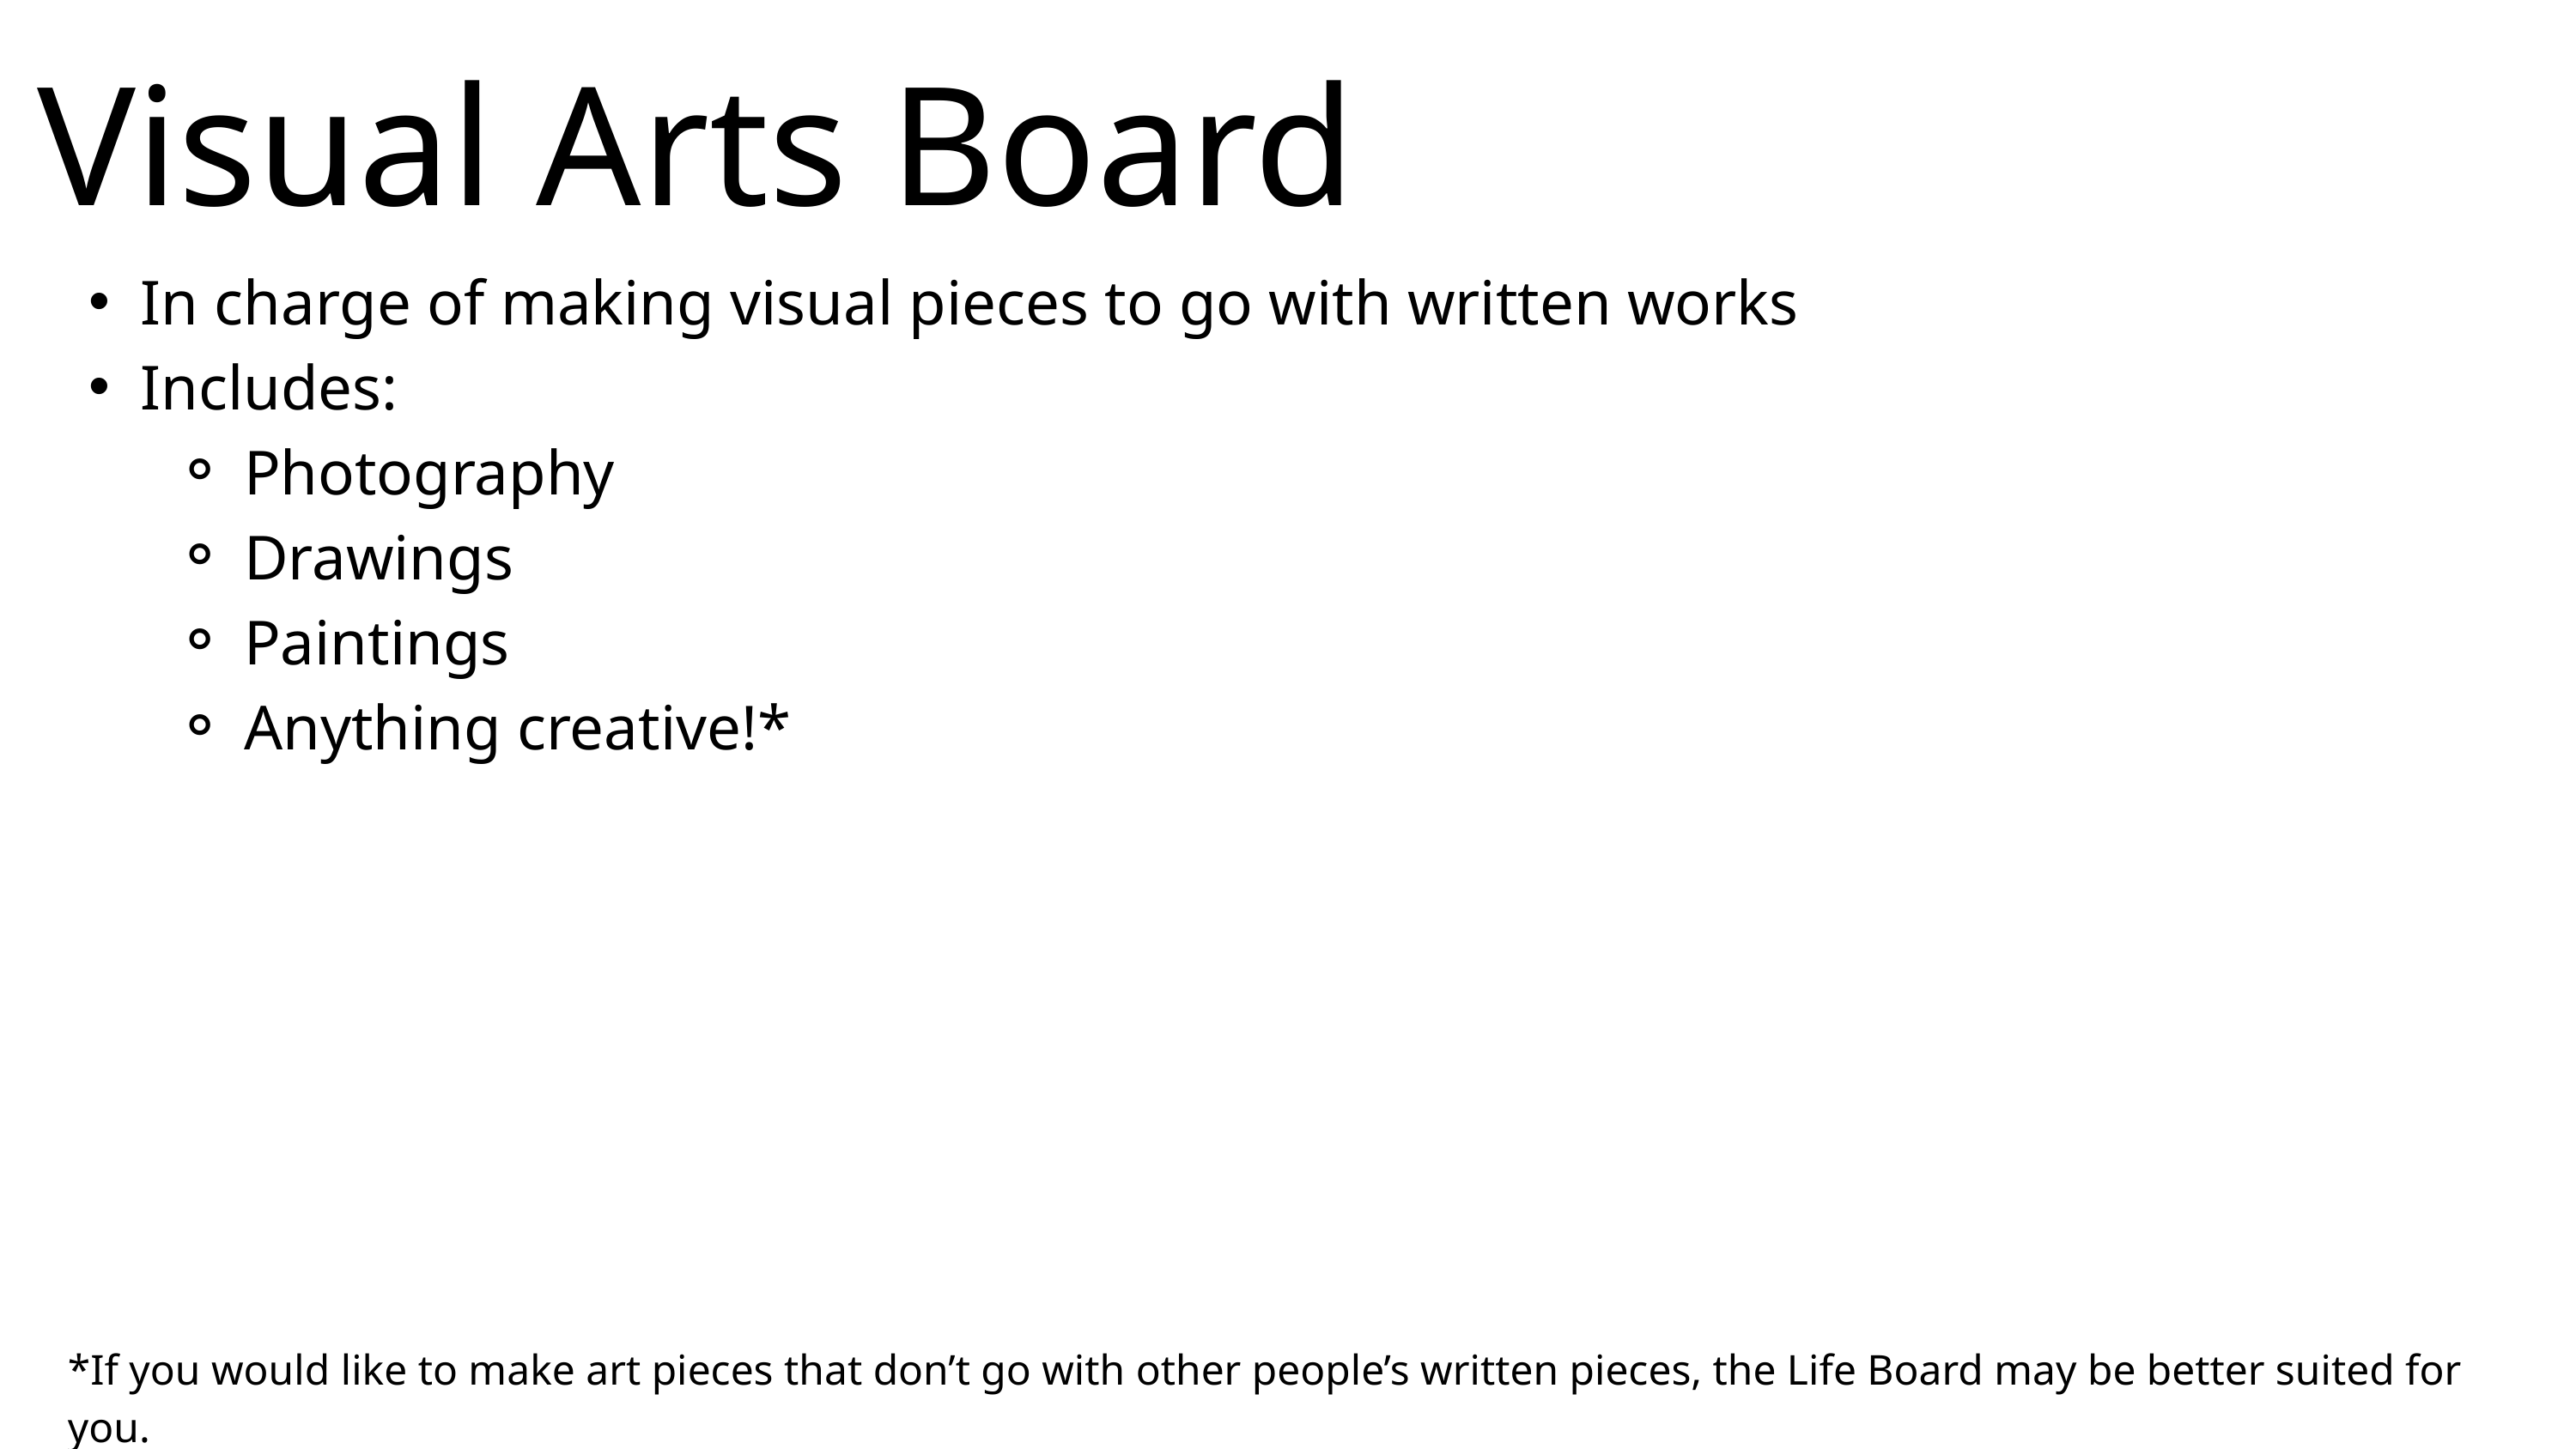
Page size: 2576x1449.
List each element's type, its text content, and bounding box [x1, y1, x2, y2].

text_box *If you would like to make art pieces that don’t go with other people’s written pieces, the Life Board may be better suited for you. [67, 1335, 2509, 1449]
text_box Visual Arts Board [37, 40, 1440, 239]
text_box In charge of making visual pieces to go with written works Includes: Photography Drawings Paintings Anything creative!* [37, 252, 2478, 762]
